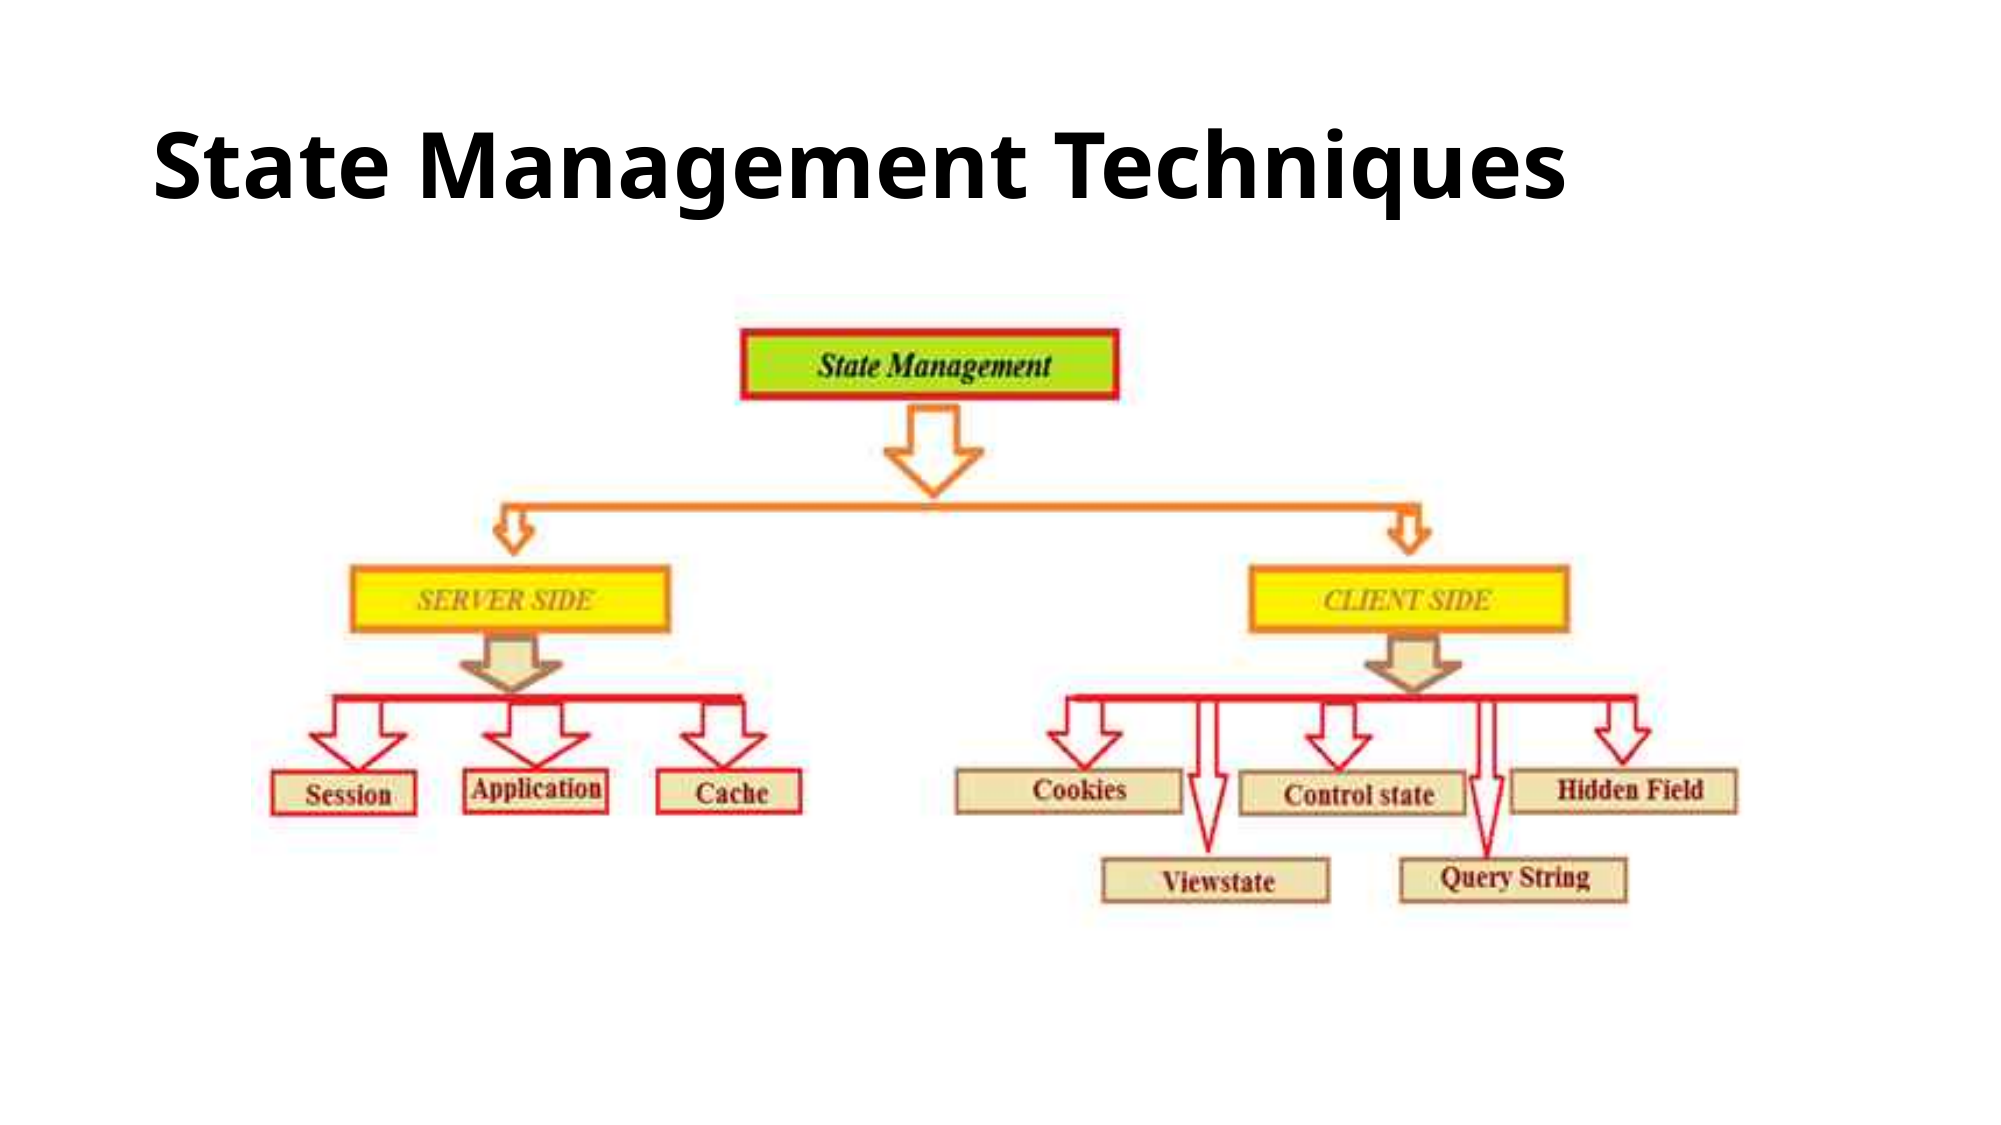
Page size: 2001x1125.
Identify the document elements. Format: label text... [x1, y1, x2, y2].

title State Management Techniques [137, 59, 1863, 278]
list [251, 294, 1749, 951]
